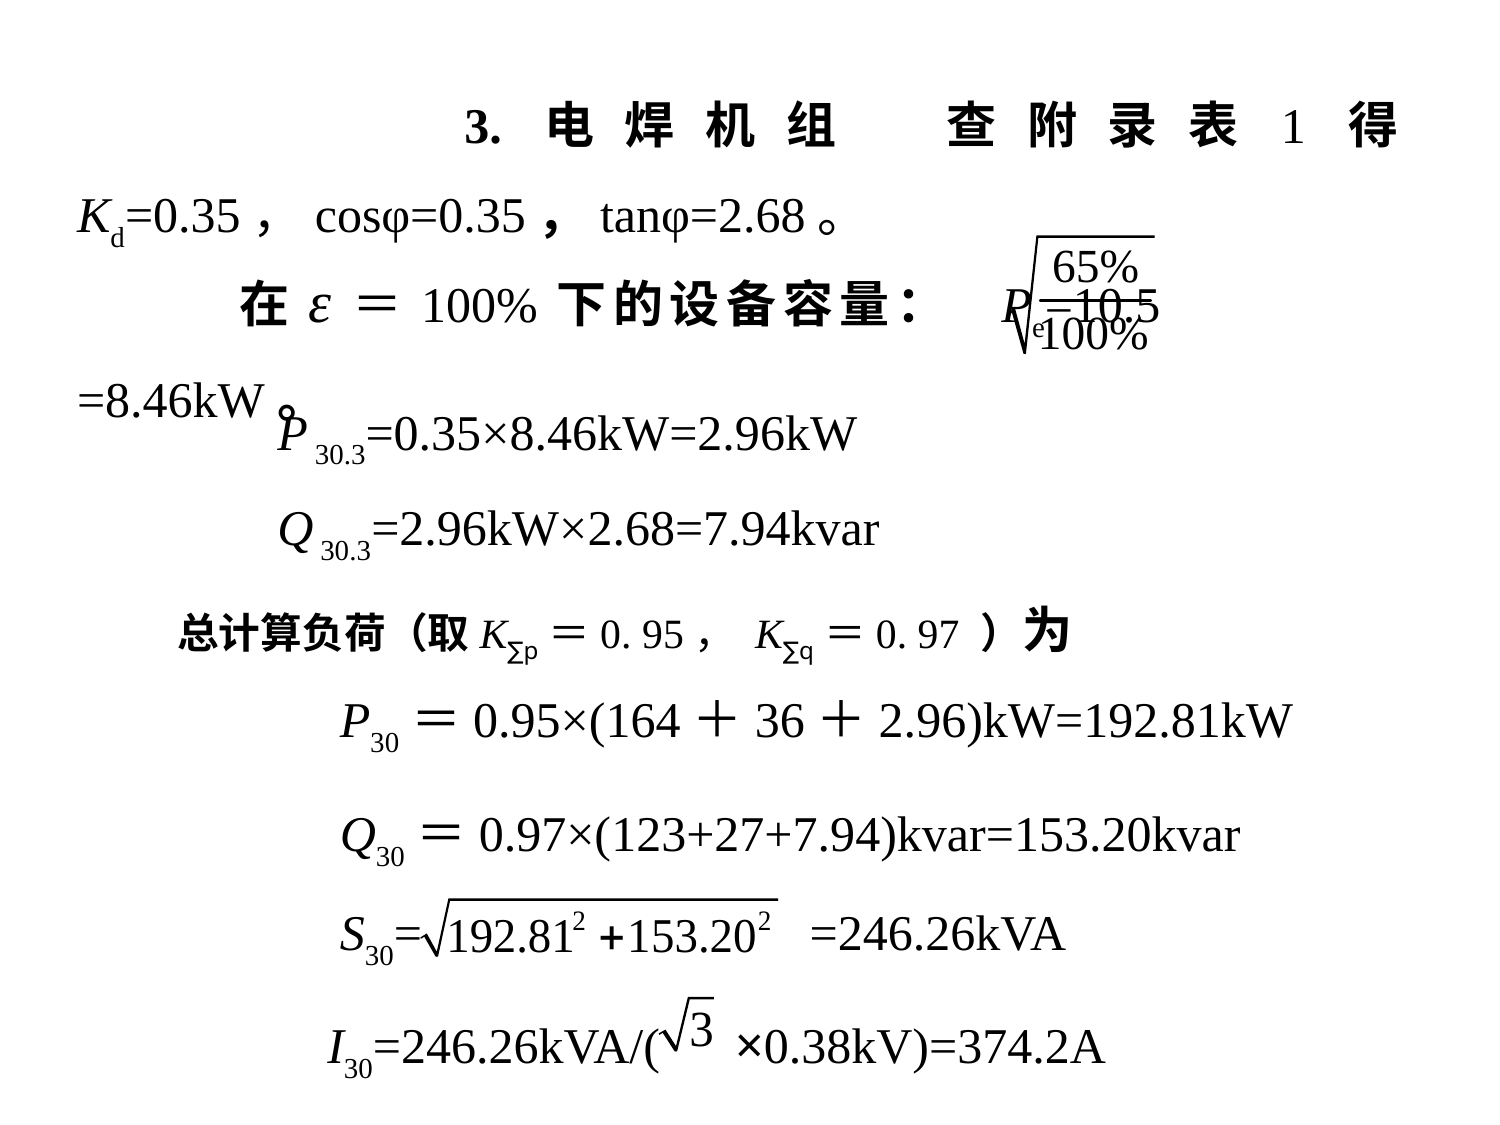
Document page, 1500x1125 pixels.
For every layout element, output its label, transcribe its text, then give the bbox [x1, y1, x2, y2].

text_box P30＝0.95×(164＋36＋2.96)kW=192.81kW Q30＝0.97×(123+27+7.94)kvar=153.20kvar [274, 662, 1413, 880]
text_box 总计算负荷（取K∑p＝0. 95， K∑q＝0. 97 ）为 [162, 574, 1388, 672]
text_box Q 30.3=2.96kW×2.68=7.94kvar [262, 487, 1100, 574]
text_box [62, 224, 1426, 364]
text_box 3.电焊机组 查附录表1得Kd=0.35，cosφ=0.35，tanφ=2.68。 [62, 62, 1425, 224]
text_box P 30.3=0.35×8.46kW=2.96kW [249, 374, 1125, 479]
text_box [312, 874, 1213, 1071]
